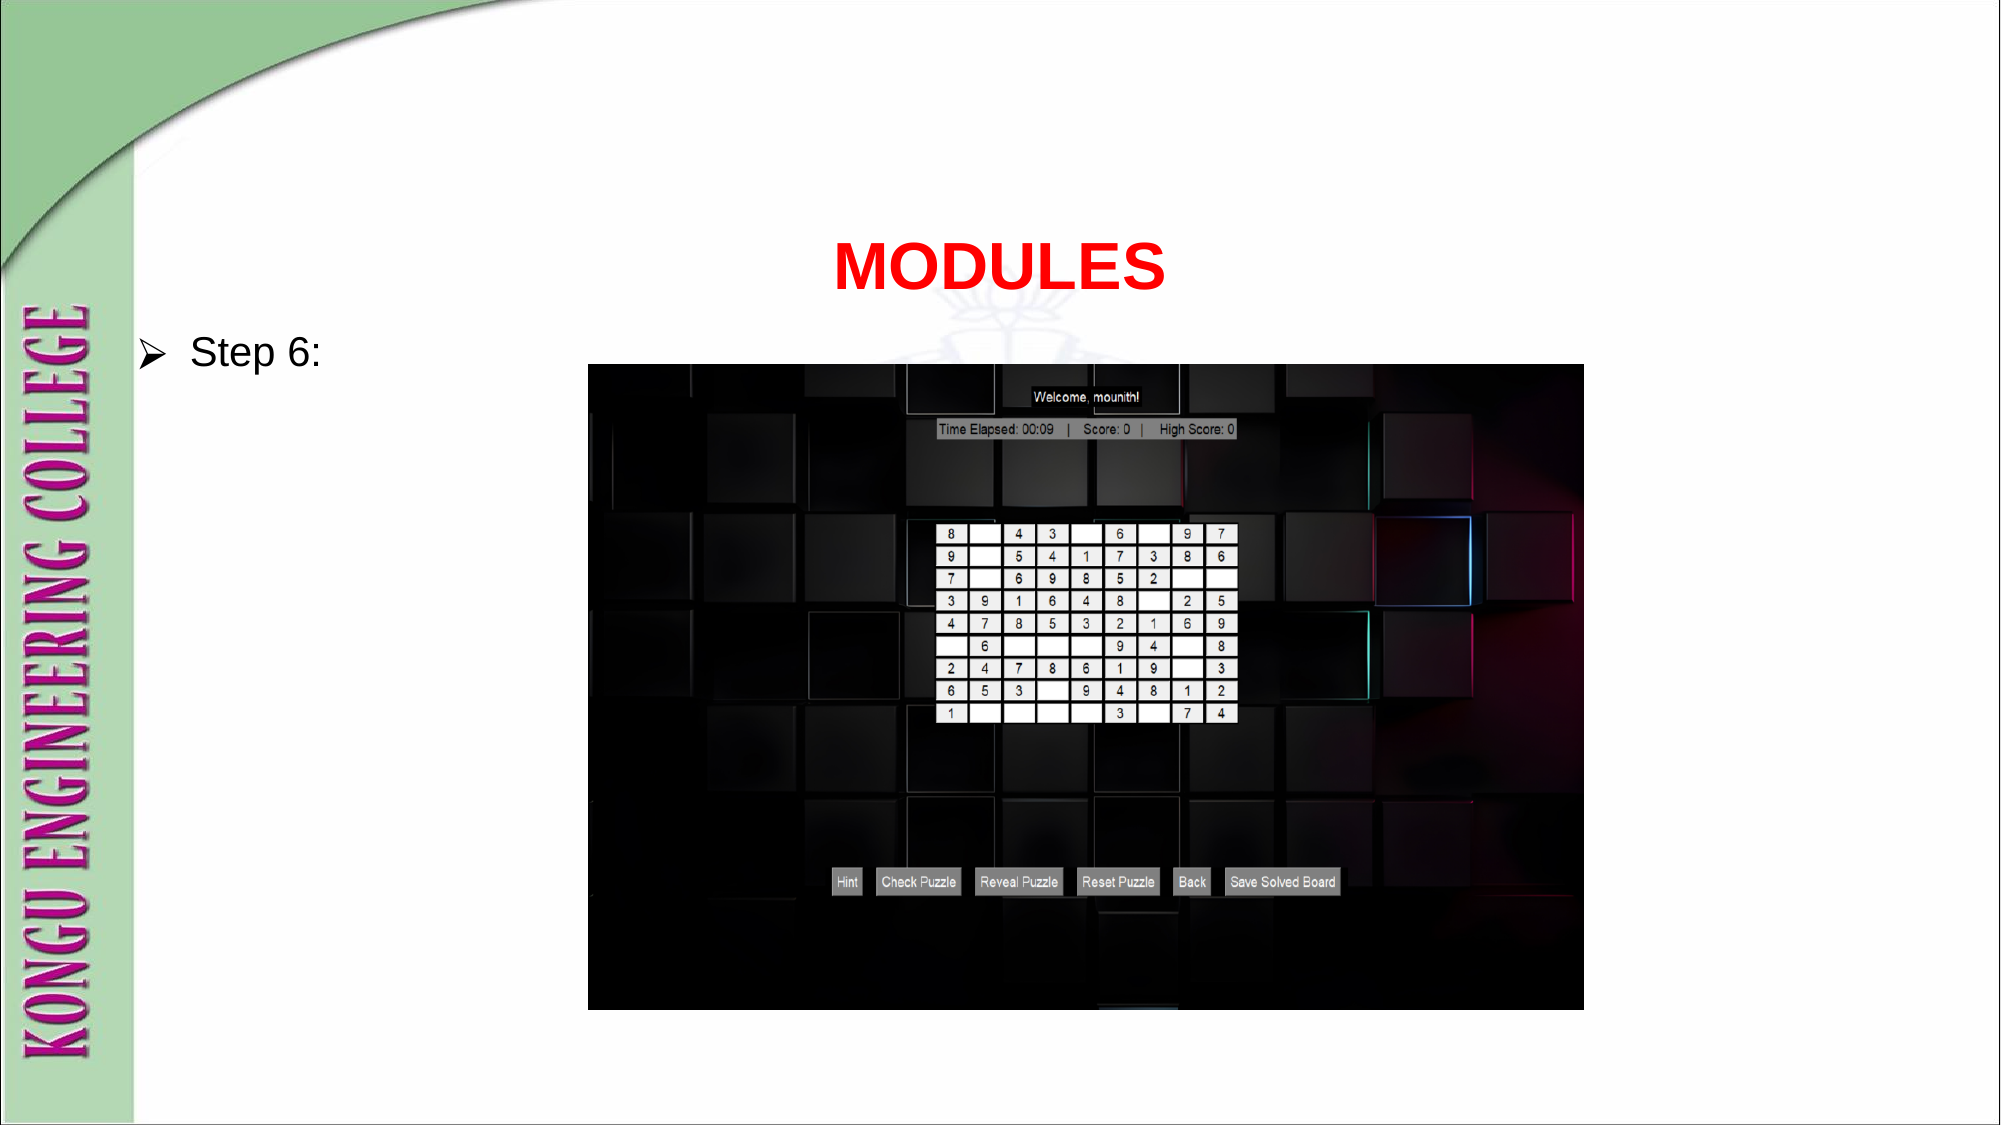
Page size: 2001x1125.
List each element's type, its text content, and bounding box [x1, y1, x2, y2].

list Step 6: [99, 317, 1900, 1038]
title MODULES [99, 115, 1900, 304]
picture [0, 0, 2001, 1125]
